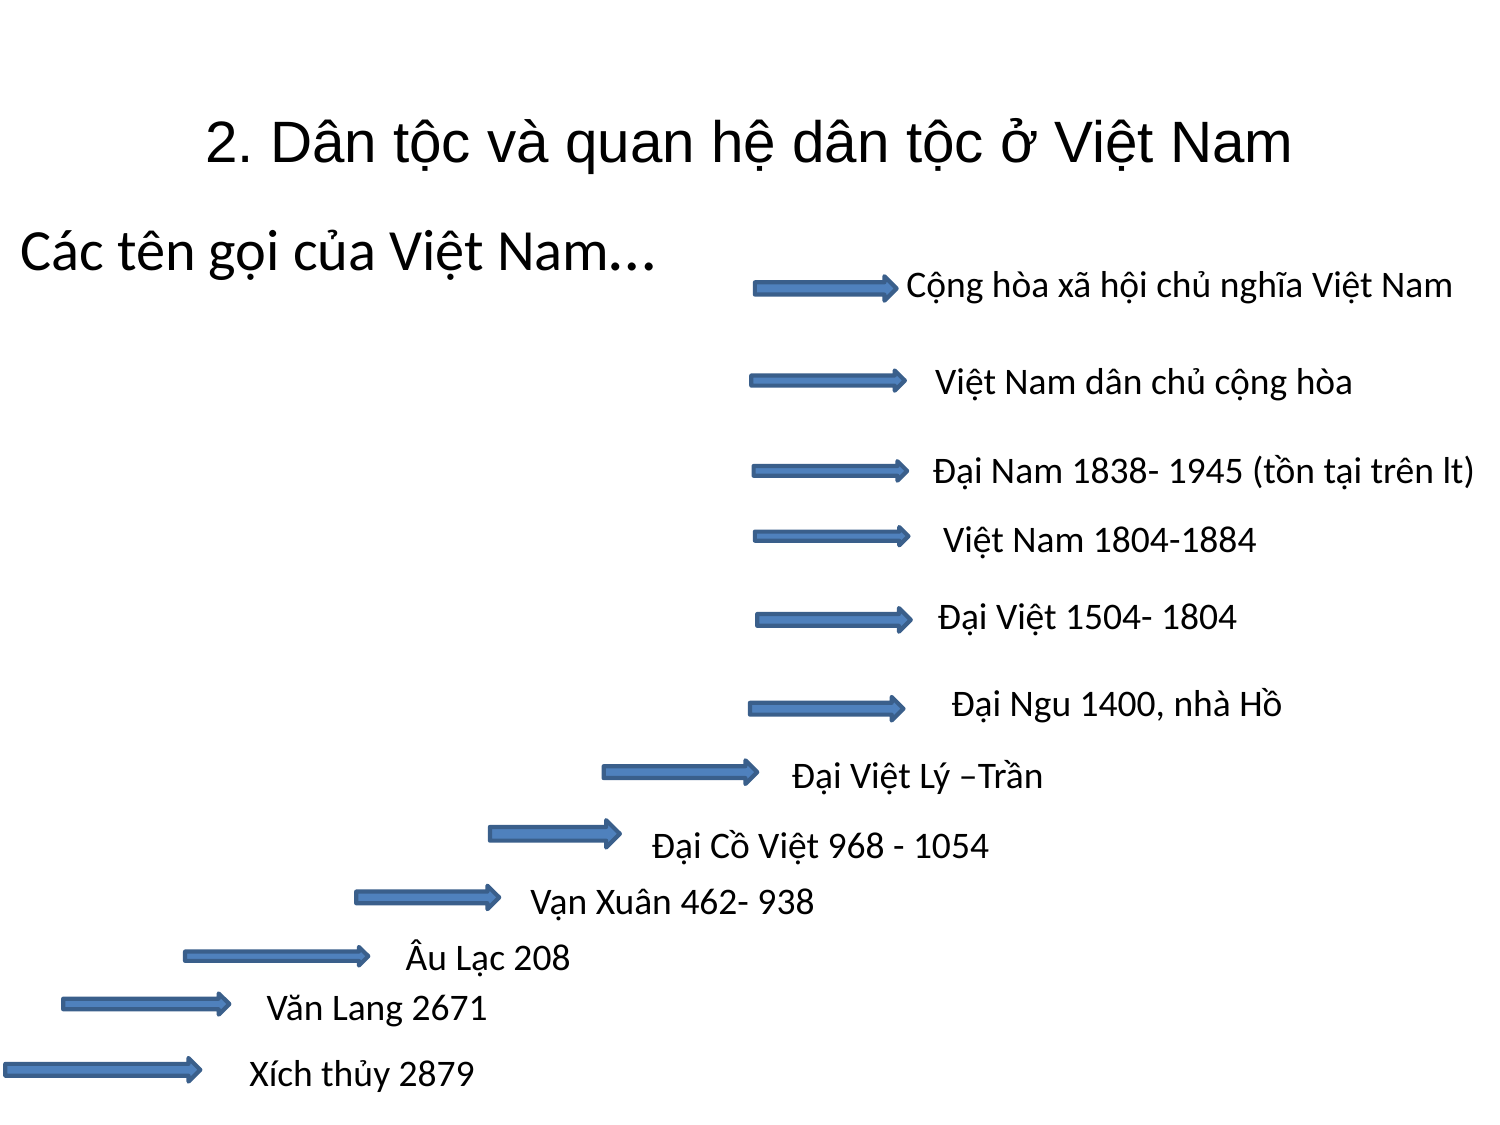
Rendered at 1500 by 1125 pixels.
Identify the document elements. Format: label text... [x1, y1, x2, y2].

list Các tên gọi của Việt Nam… [5, 196, 1500, 1125]
text_box [487, 818, 622, 850]
text_box Cộng hòa xã hội chủ nghĩa Việt Nam [891, 252, 1499, 312]
text_box [3, 1056, 203, 1084]
text_box Vạn Xuân 462- 938 [515, 869, 866, 929]
text_box [751, 459, 910, 483]
text_box [354, 883, 502, 912]
text_box Âu Lạc 208 [390, 925, 608, 986]
text_box [747, 694, 906, 723]
text_box [61, 991, 232, 1017]
text_box [752, 274, 891, 303]
text_box [755, 606, 913, 634]
text_box [182, 945, 371, 968]
text_box Đại Việt 1504- 1804 [922, 584, 1309, 645]
title 2. Dân tộc và quan hệ dân tộc ở Việt Nam [75, 45, 1425, 196]
text_box Văn Lang 2671 [251, 975, 555, 1035]
text_box Đại Cồ Việt 968 - 1054 [636, 813, 1032, 874]
text_box [601, 758, 760, 786]
text_box Việt Nam 1804-1884 [928, 507, 1325, 567]
text_box Đại Nam 1838- 1945 (tồn tại trên lt) [917, 438, 1499, 499]
text_box [752, 525, 911, 548]
text_box Việt Nam dân chủ cộng hòa [920, 349, 1412, 409]
text_box [749, 368, 907, 393]
text_box Xích thủy 2879 [234, 1041, 503, 1101]
text_box Đại Việt Lý –Trần [776, 743, 1069, 804]
text_box Đại Ngu 1400, nhà Hồ [936, 671, 1364, 732]
